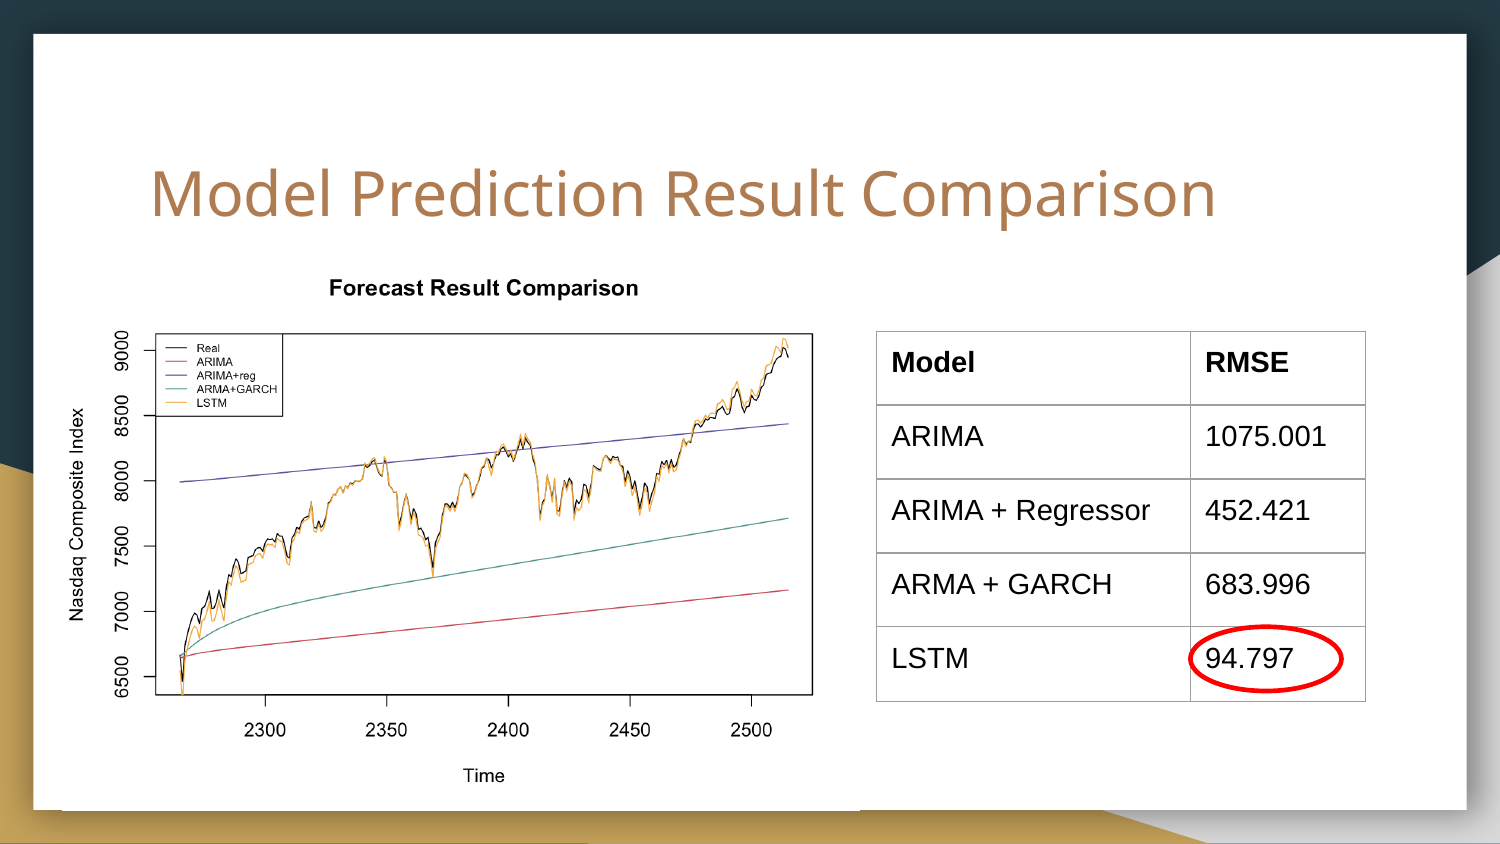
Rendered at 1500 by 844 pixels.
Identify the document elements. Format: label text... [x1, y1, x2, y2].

table_cell ARIMA + Regressor [877, 480, 1190, 552]
table_cell 1075.001 [1191, 406, 1365, 478]
title Model Prediction Result Comparison [134, 138, 1366, 296]
text_box [1190, 626, 1342, 692]
table_header Model [877, 332, 1190, 404]
table_cell LSTM [877, 627, 1190, 701]
table_cell ARMA + GARCH [877, 554, 1190, 626]
table_cell 683.996 [1191, 554, 1365, 626]
picture [62, 240, 860, 811]
table_header RMSE [1191, 332, 1365, 404]
table_cell ARIMA [877, 406, 1190, 478]
table_cell 94.797 [1191, 627, 1365, 701]
table_cell 452.421 [1191, 480, 1365, 552]
